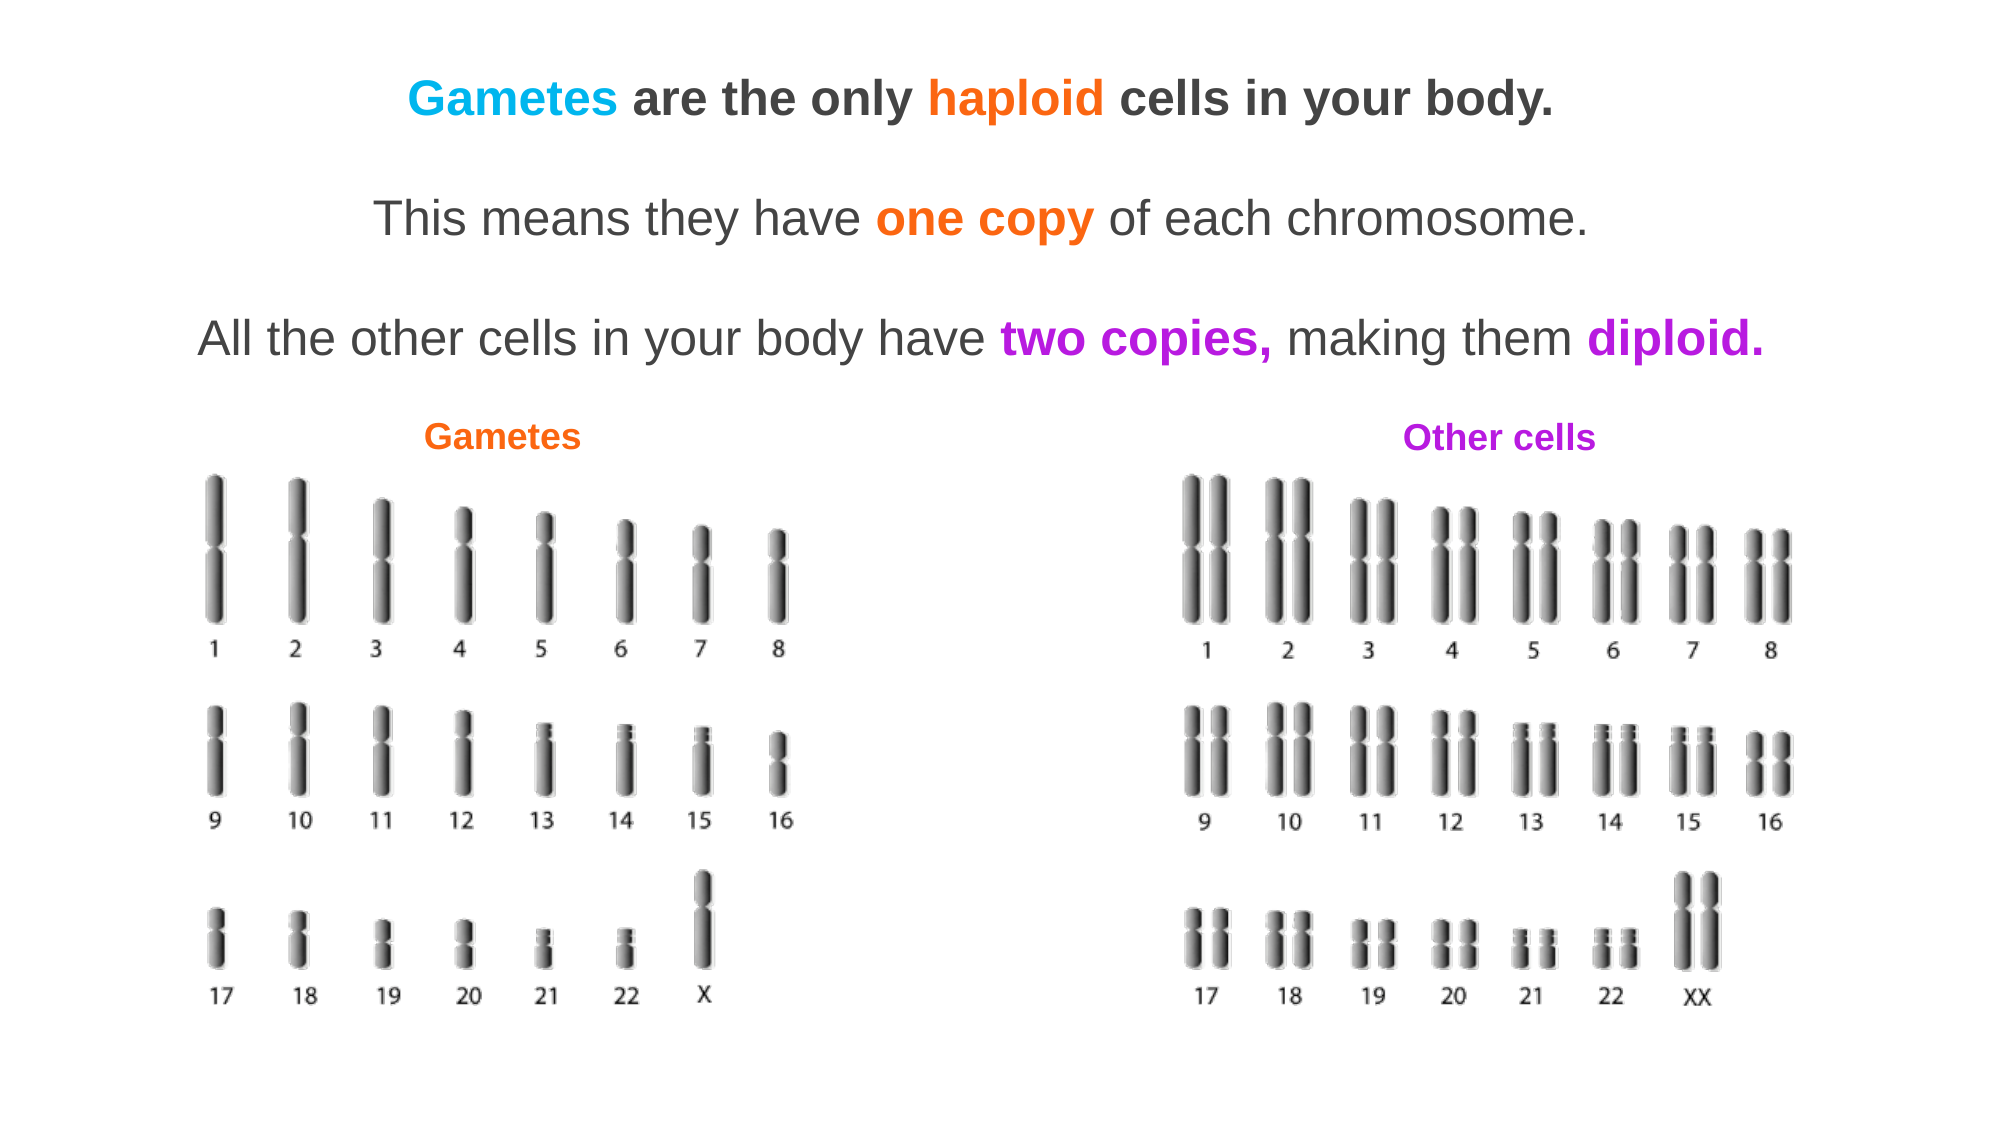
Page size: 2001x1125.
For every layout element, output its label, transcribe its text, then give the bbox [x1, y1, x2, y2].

picture [200, 465, 806, 1020]
text_box Other cells [1388, 405, 1612, 465]
text_box Gametes [408, 404, 597, 465]
text_box Gametes are the only haploid cells in your body. This means they have one copy of each chromosome. All the other cells in your body have two copies, making them diploid. [91, 58, 1871, 373]
picture [1177, 465, 1803, 1020]
